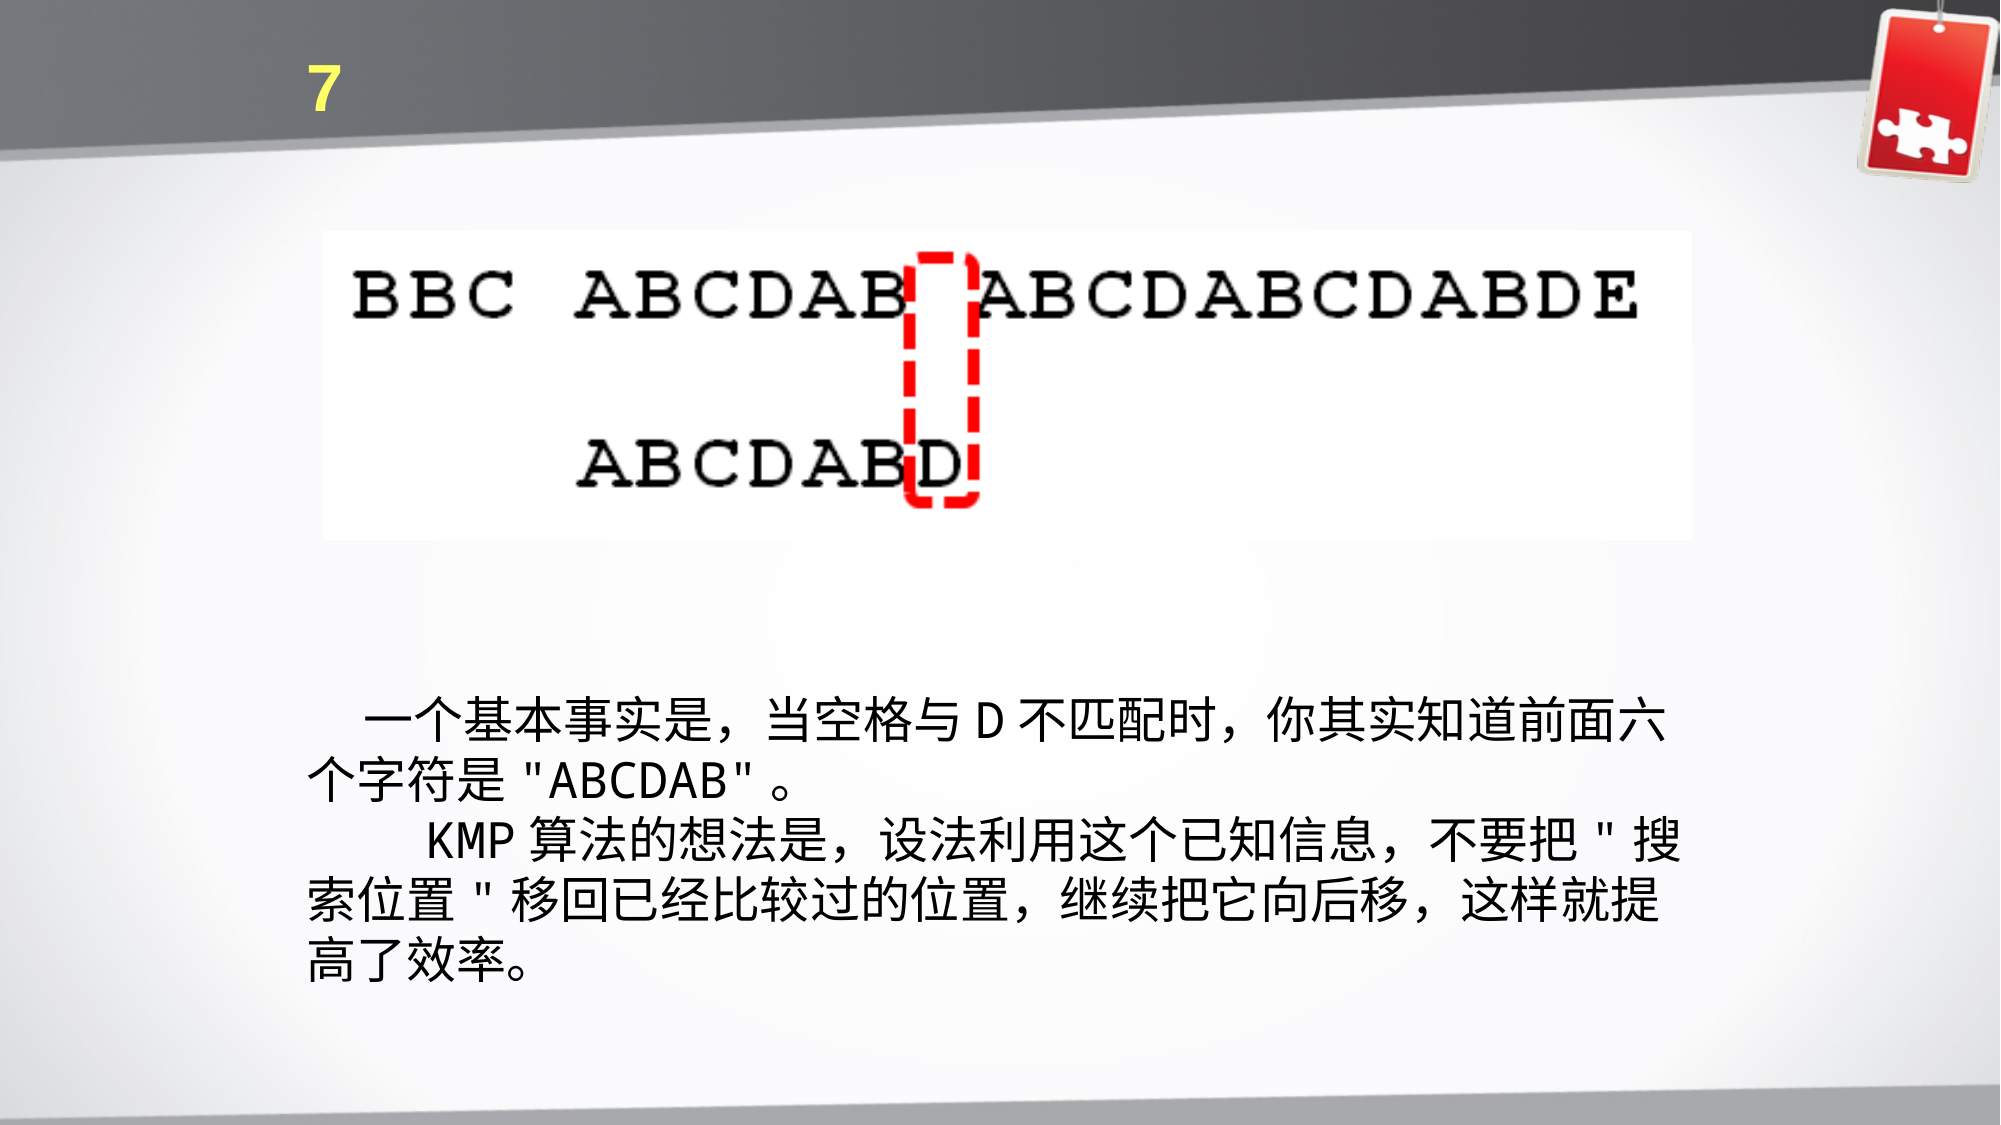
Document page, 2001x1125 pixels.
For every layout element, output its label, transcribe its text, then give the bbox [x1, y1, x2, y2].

text_box 一个基本事实是，当空格与D不匹配时，你其实知道前面六个字符是"ABCDAB"。 KMP算法的想法是，设法利用这个已知信息，不要把"搜索位置"移回已经比较过的位置，继续把它向后移，这样就提高了效率。 [291, 680, 1709, 996]
picture [0, 0, 2000, 1125]
text_box 7 [291, 37, 415, 132]
